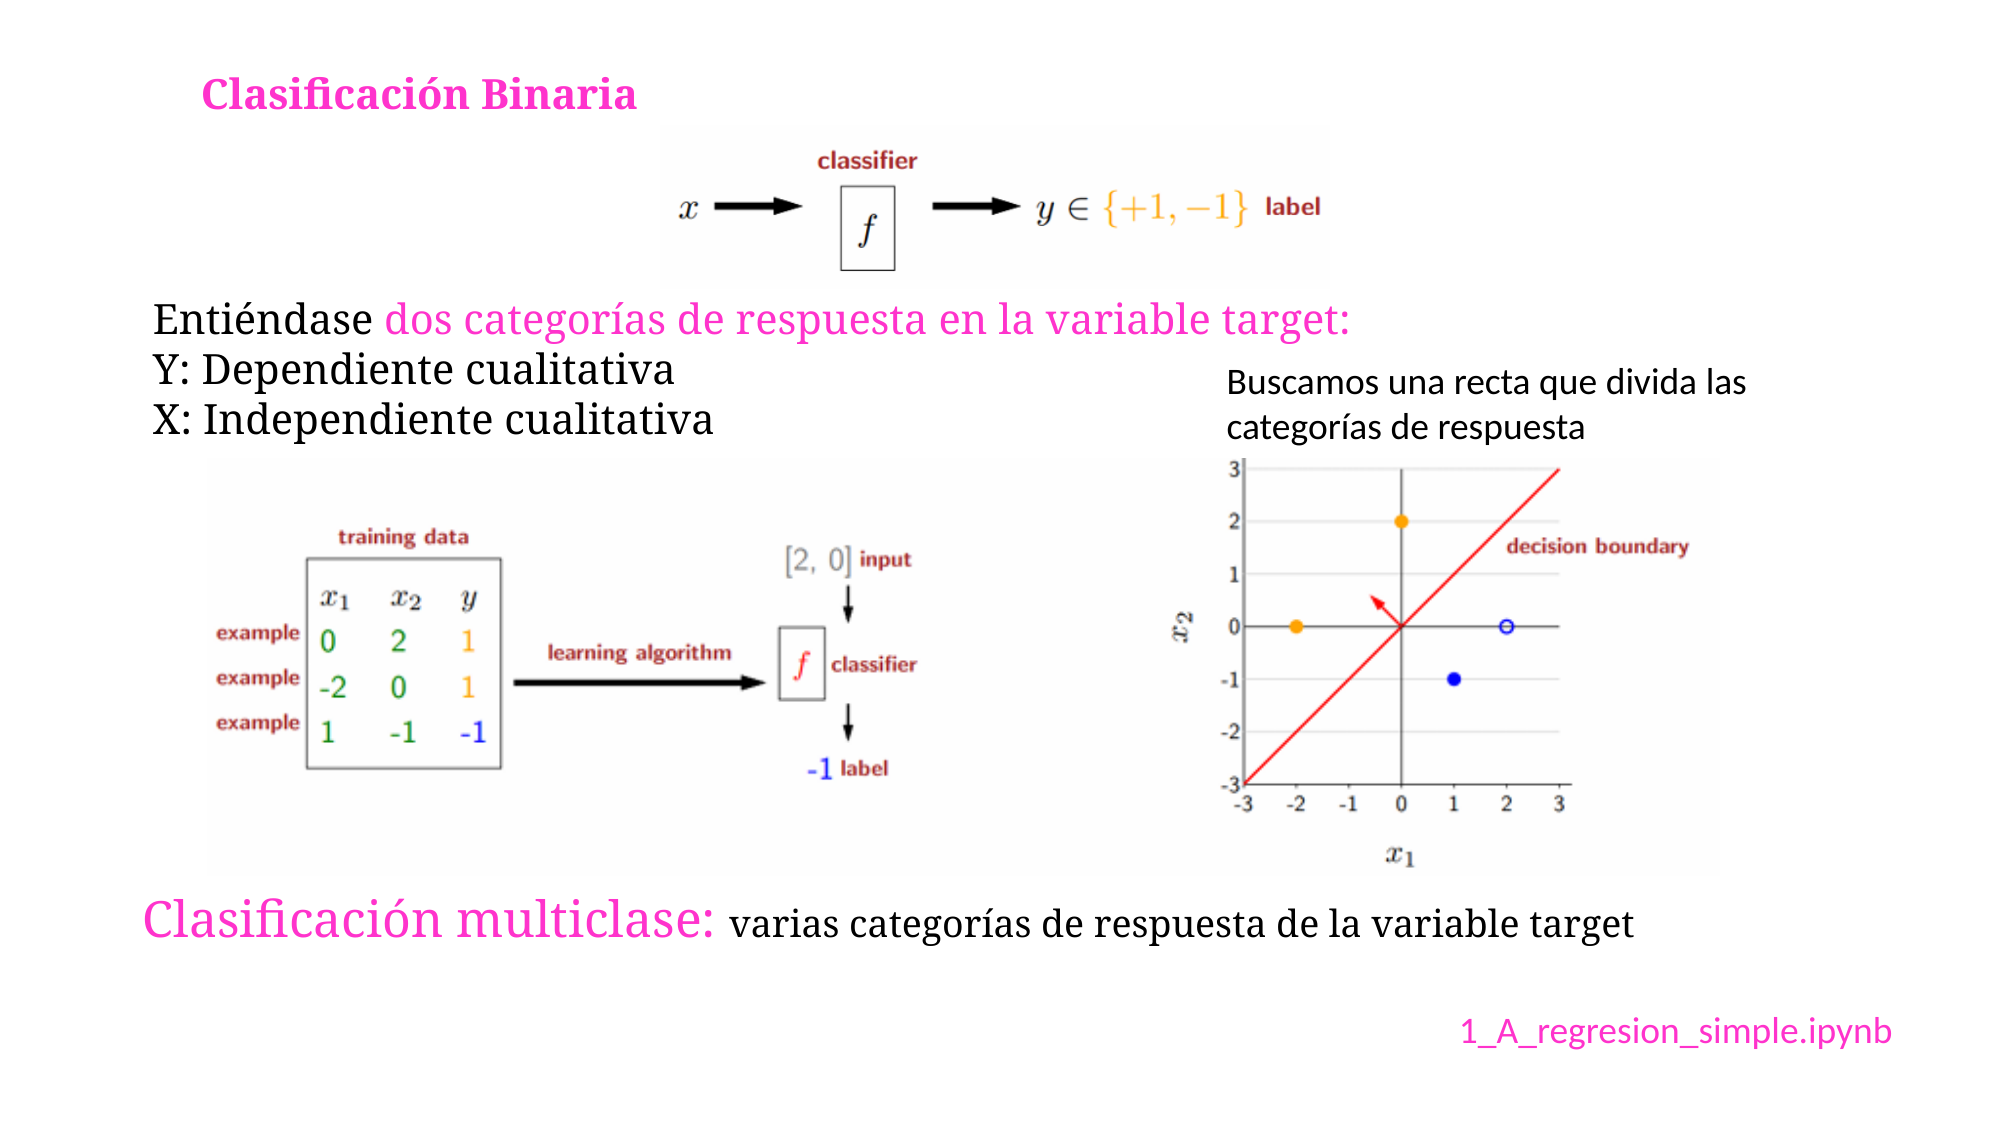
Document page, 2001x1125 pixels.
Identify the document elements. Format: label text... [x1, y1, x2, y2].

text_box Clasificación multiclase: varias categorías de respuesta de la variable target [128, 879, 1651, 955]
text_box 1_A_regresion_simple.ipynb [1444, 998, 1949, 1059]
text_box Entiéndase dos categorías de respuesta en la variable target: Y: Dependiente cualitativa X: Independiente cualitativa [138, 285, 1367, 451]
picture [190, 458, 1720, 880]
text_box Buscamos una recta que divida las categorías de respuesta [1211, 349, 1844, 455]
text_box Clasificación Binaria [186, 60, 654, 125]
picture [660, 125, 1347, 293]
